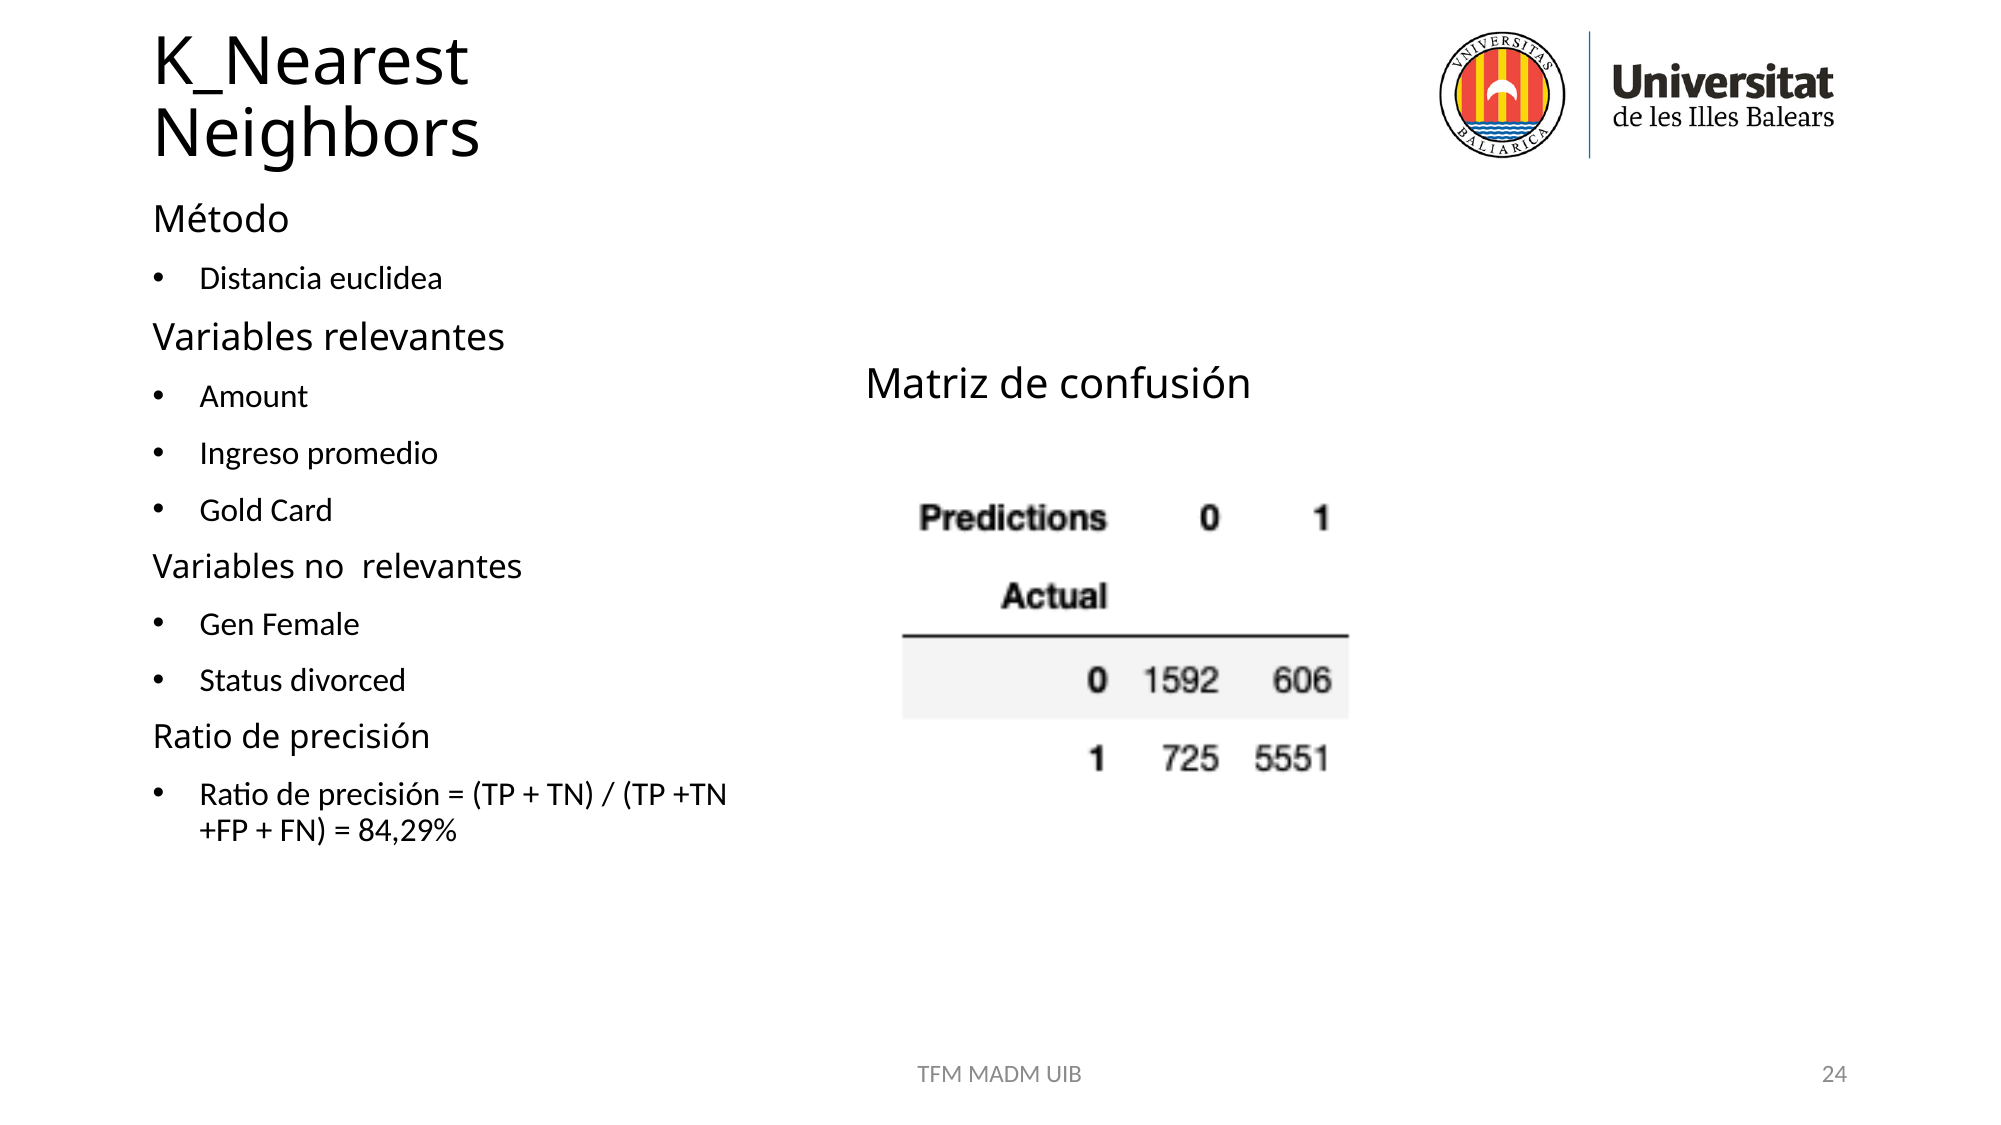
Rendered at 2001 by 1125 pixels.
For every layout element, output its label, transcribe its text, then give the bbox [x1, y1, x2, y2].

title K_Nearest Neighbors [137, 75, 783, 179]
picture [1437, 20, 1838, 169]
slide_number 24 [1412, 1042, 1863, 1103]
list Método Distancia euclidea Variables relevantes Amount Ingreso promedio Gold Card Variables no relevantes Gen Female Status divorced Ratio de precisión Ratio de precisión = (TP + TN) / (TP +TN +FP + FN) = 84,29% [137, 192, 783, 963]
footer TFM MADM UIB [662, 1042, 1338, 1103]
picture [886, 482, 1370, 821]
list Matriz de confusión [850, 355, 1863, 962]
